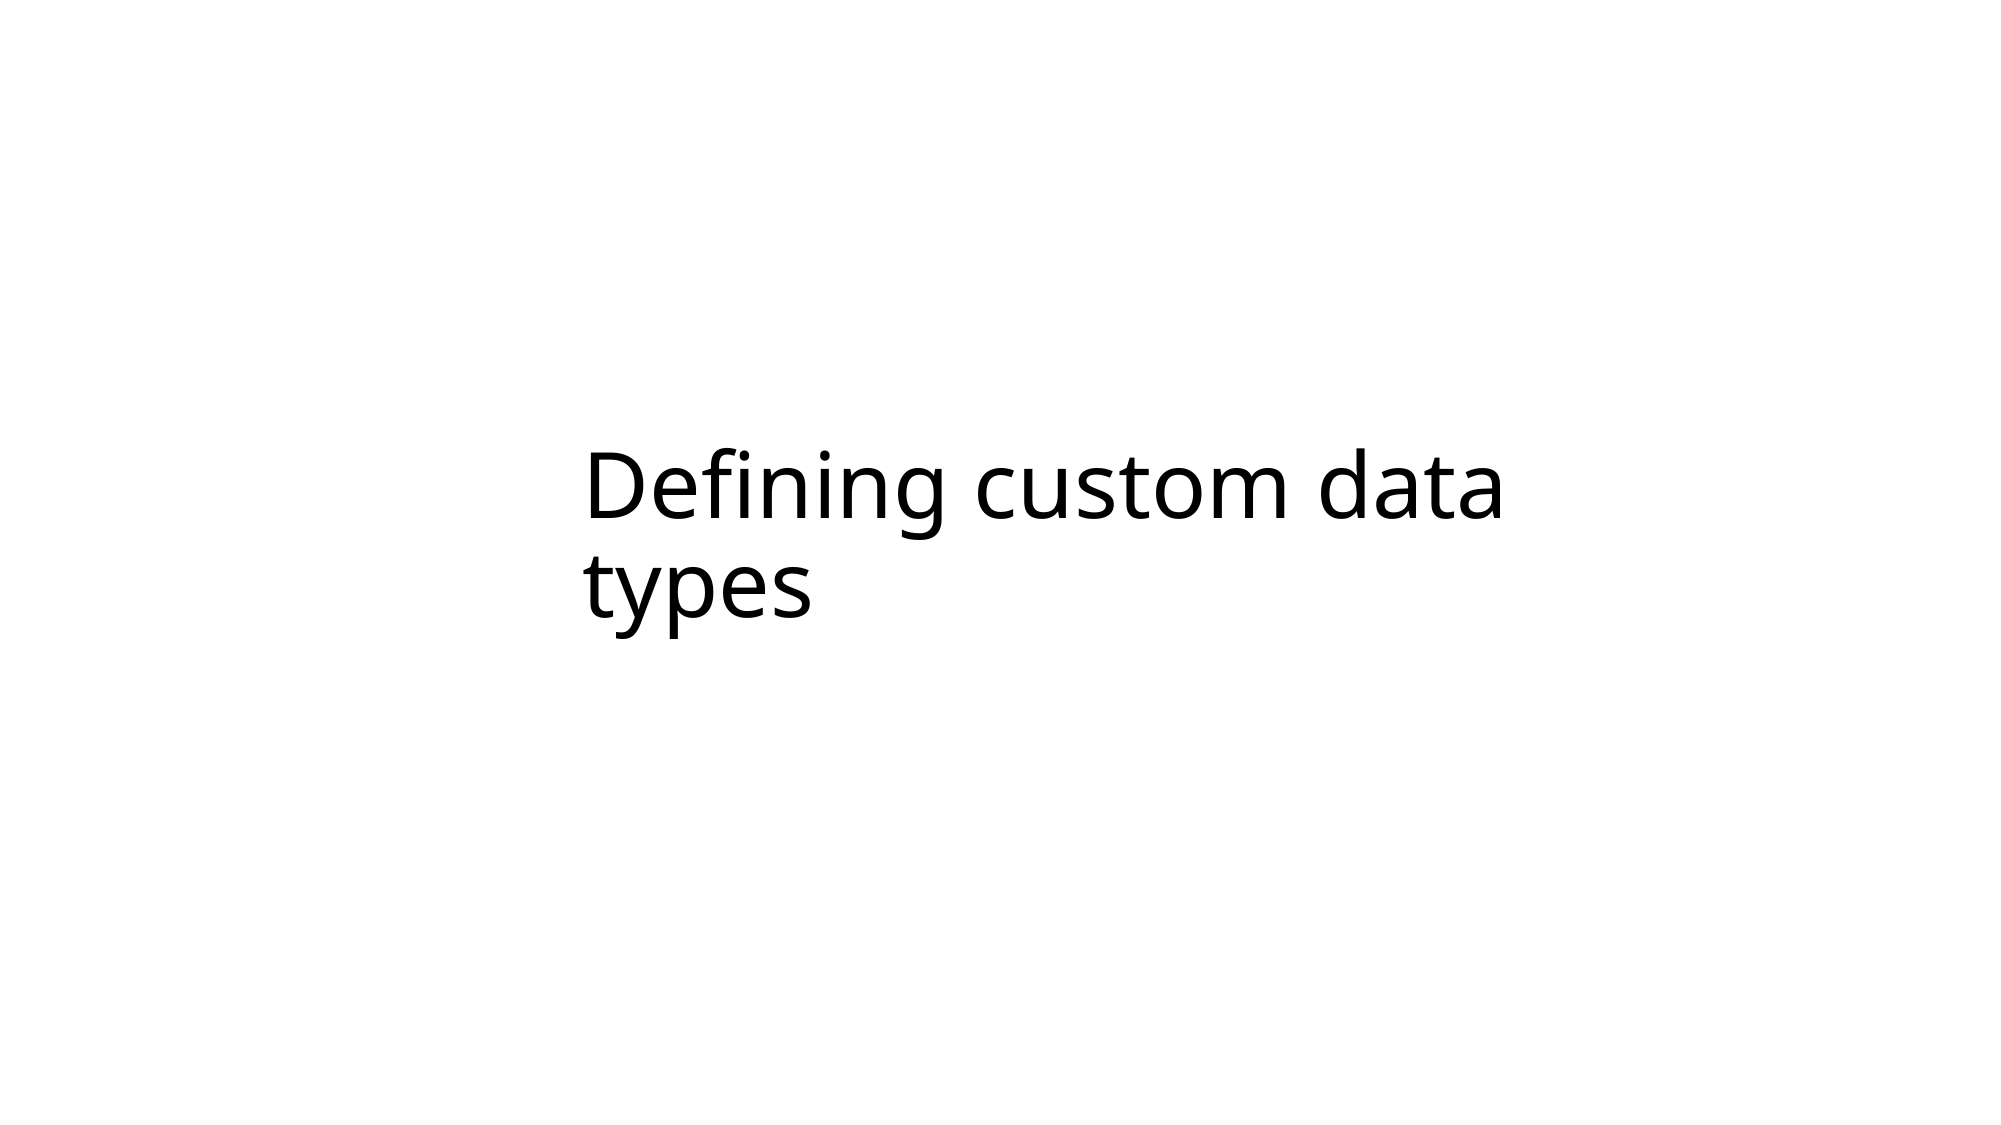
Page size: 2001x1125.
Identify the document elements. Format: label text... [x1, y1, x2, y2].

title Defining custom data types [567, 429, 1614, 647]
